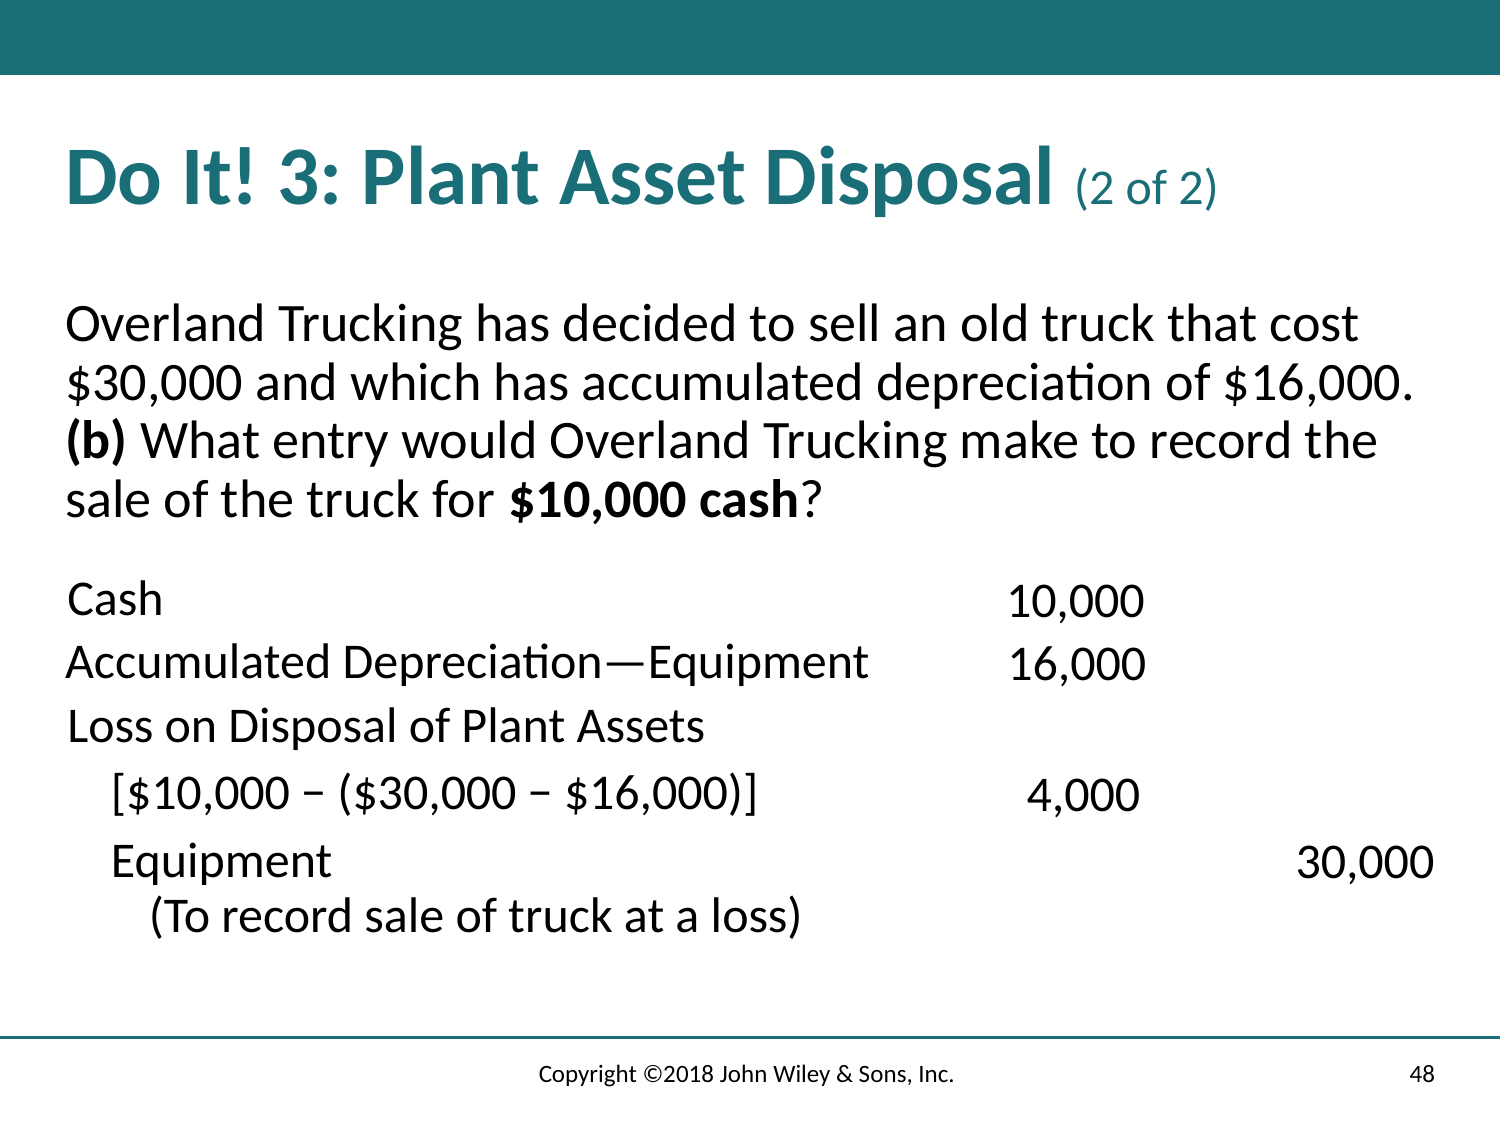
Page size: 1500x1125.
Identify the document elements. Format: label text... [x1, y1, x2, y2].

list Loss on Disposal of Plant Assets [52, 691, 813, 752]
list 10,000 [991, 567, 1186, 628]
list Cash [52, 565, 225, 625]
list 30,000 [1280, 827, 1455, 888]
list Accumulated Depreciation—Equipment [50, 627, 900, 688]
list 4,000 [1011, 760, 1186, 821]
list [$10,000 − ($30,000 − $16,000)] [95, 758, 827, 829]
list Overland Trucking has decided to sell an old truck that cost $30,000 and which has accumulated depreciation of $16,000. (b) What entry would Overland Trucking make to record the sale of the truck for $10,000 cash? [50, 287, 1450, 533]
list Equipment [95, 826, 383, 887]
title Do It! 3: Plant Asset Disposal (2 of 2) [50, 125, 1450, 235]
slide_number 48 [1059, 1042, 1450, 1103]
list (To record sale of truck at a loss) [133, 882, 859, 942]
footer Copyright ©2018 John Wiley & Sons, Inc. [496, 1042, 1004, 1103]
list 16,000 [992, 629, 1188, 690]
